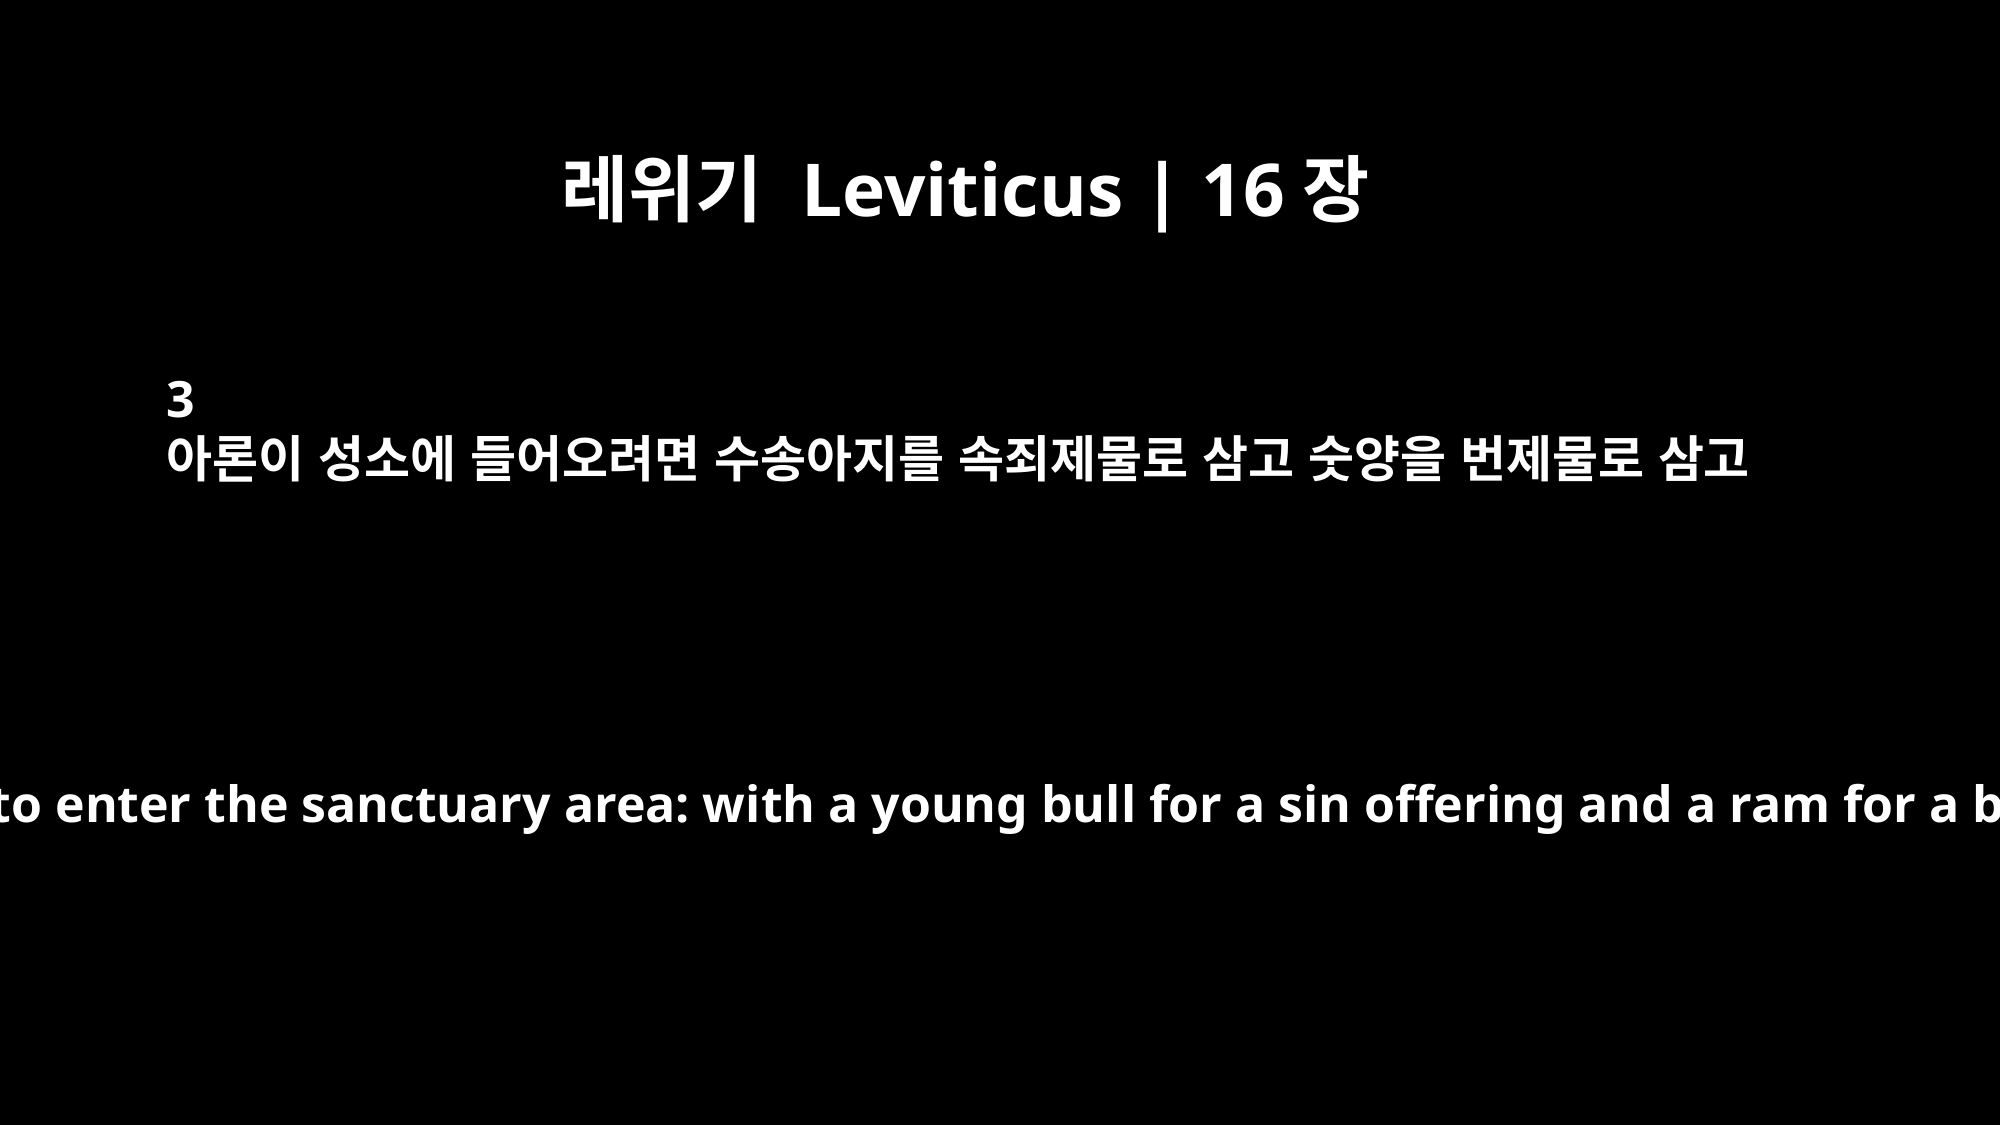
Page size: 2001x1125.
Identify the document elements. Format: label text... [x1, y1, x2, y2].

text_box 레위기 Leviticus | 16장 [546, 136, 1386, 239]
text_box "This is how Aaron is to enter the sanctuary area: with a young bull for a sin offering and a ram for a burnt offering. [0, 764, 2000, 840]
text_box 3 아론이 성소에 들어오려면 수송아지를 속죄제물로 삼고 숫양을 번제물로 삼고 [151, 359, 1766, 495]
